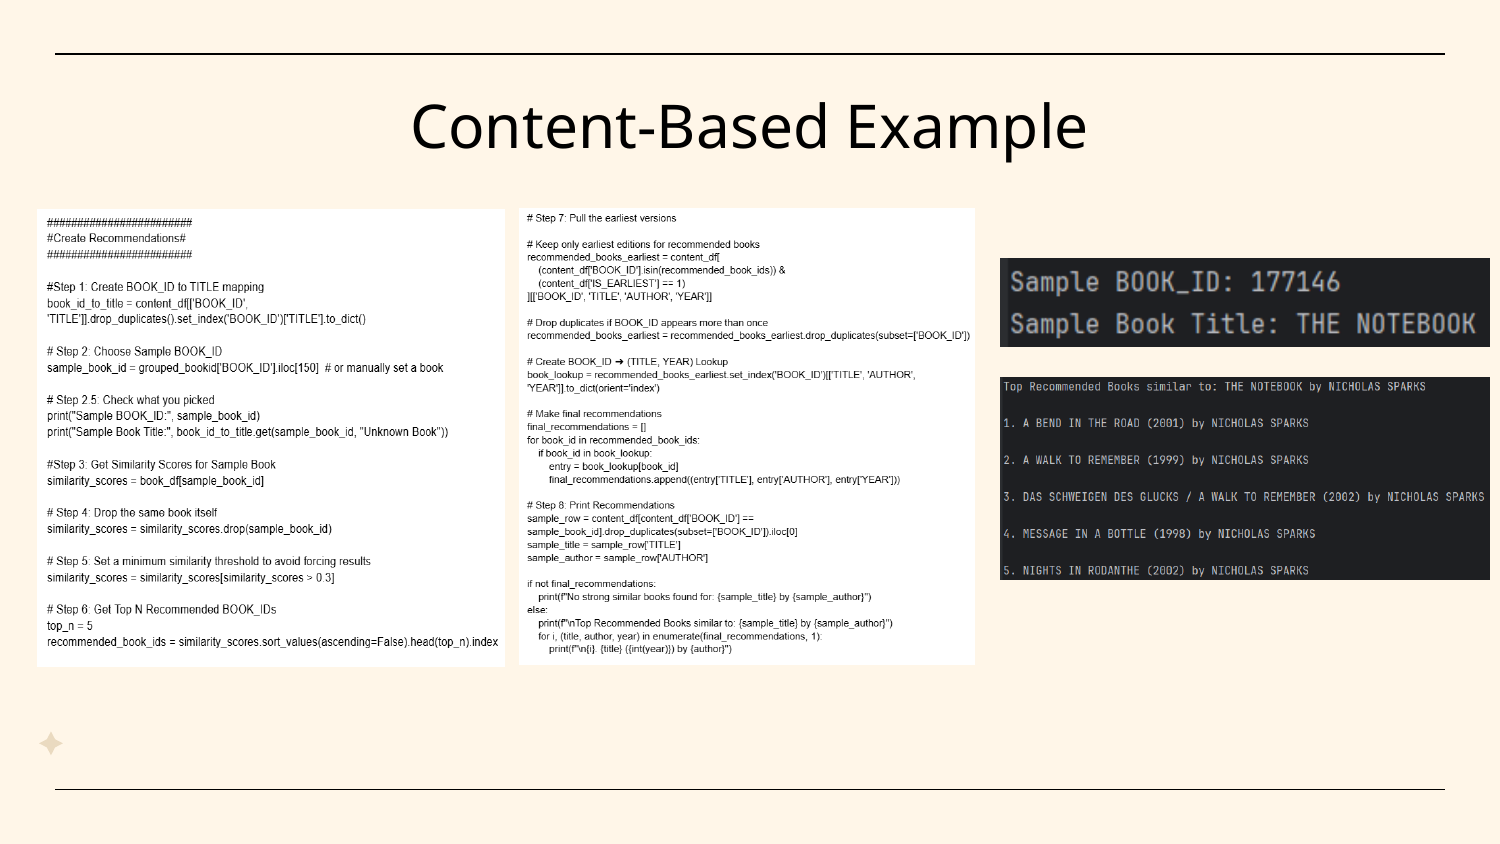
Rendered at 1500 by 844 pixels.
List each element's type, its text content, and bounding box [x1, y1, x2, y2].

picture [1000, 377, 1490, 581]
picture [519, 208, 975, 665]
title Content-Based Example [116, 72, 1383, 167]
picture [36, 208, 506, 667]
picture [1000, 258, 1490, 348]
